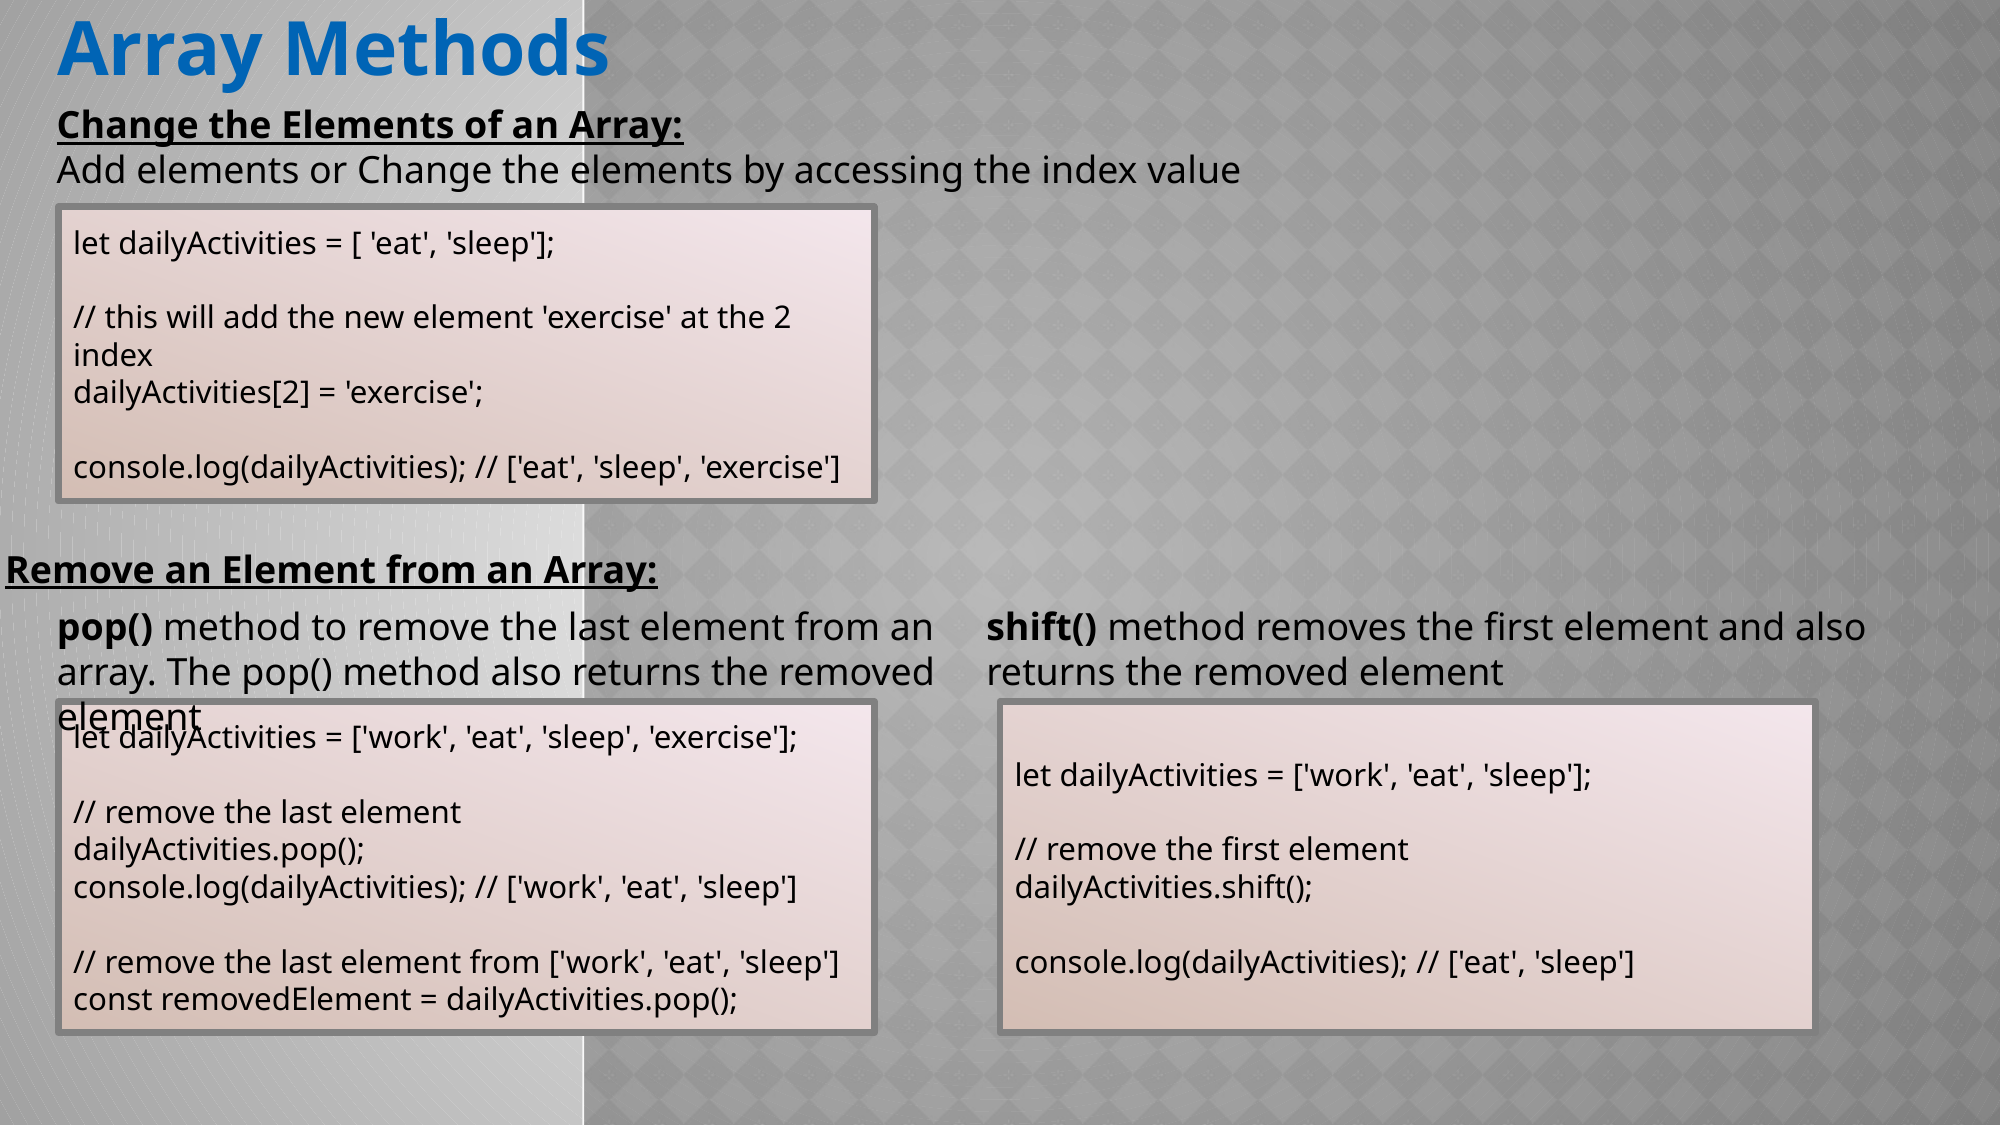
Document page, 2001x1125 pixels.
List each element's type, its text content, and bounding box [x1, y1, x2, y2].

text_box pop() method to remove the last element from an array. The pop() method also returns the removed element [42, 595, 972, 746]
text_box let dailyActivities = ['work', 'eat', 'sleep', 'exercise']; // remove the last element dailyActivities.pop(); console.log(dailyActivities); // ['work', 'eat', 'sleep'] // remove the last element from ['work', 'eat', 'sleep'] const removedElement = dailyActivities.pop(); [55, 746, 878, 1036]
text_box Array Methods [42, 3, 1649, 107]
text_box Change the Elements of an Array: Add elements or Change the elements by accessing the index value [41, 94, 1319, 199]
text_box let dailyActivities = [ 'eat', 'sleep']; // this will add the new element 'exercise' at the 2 index dailyActivities[2] = 'exercise'; console.log(dailyActivities); // ['eat', 'sleep', 'exercise'] [55, 203, 878, 504]
text_box shift() method removes the first element and also returns the removed element [971, 595, 1901, 701]
text_box Remove an Element from an Array: [0, 538, 673, 599]
text_box let dailyActivities = ['work', 'eat', 'sleep']; // remove the first element dailyActivities.shift(); console.log(dailyActivities); // ['eat', 'sleep'] [997, 698, 1819, 1036]
